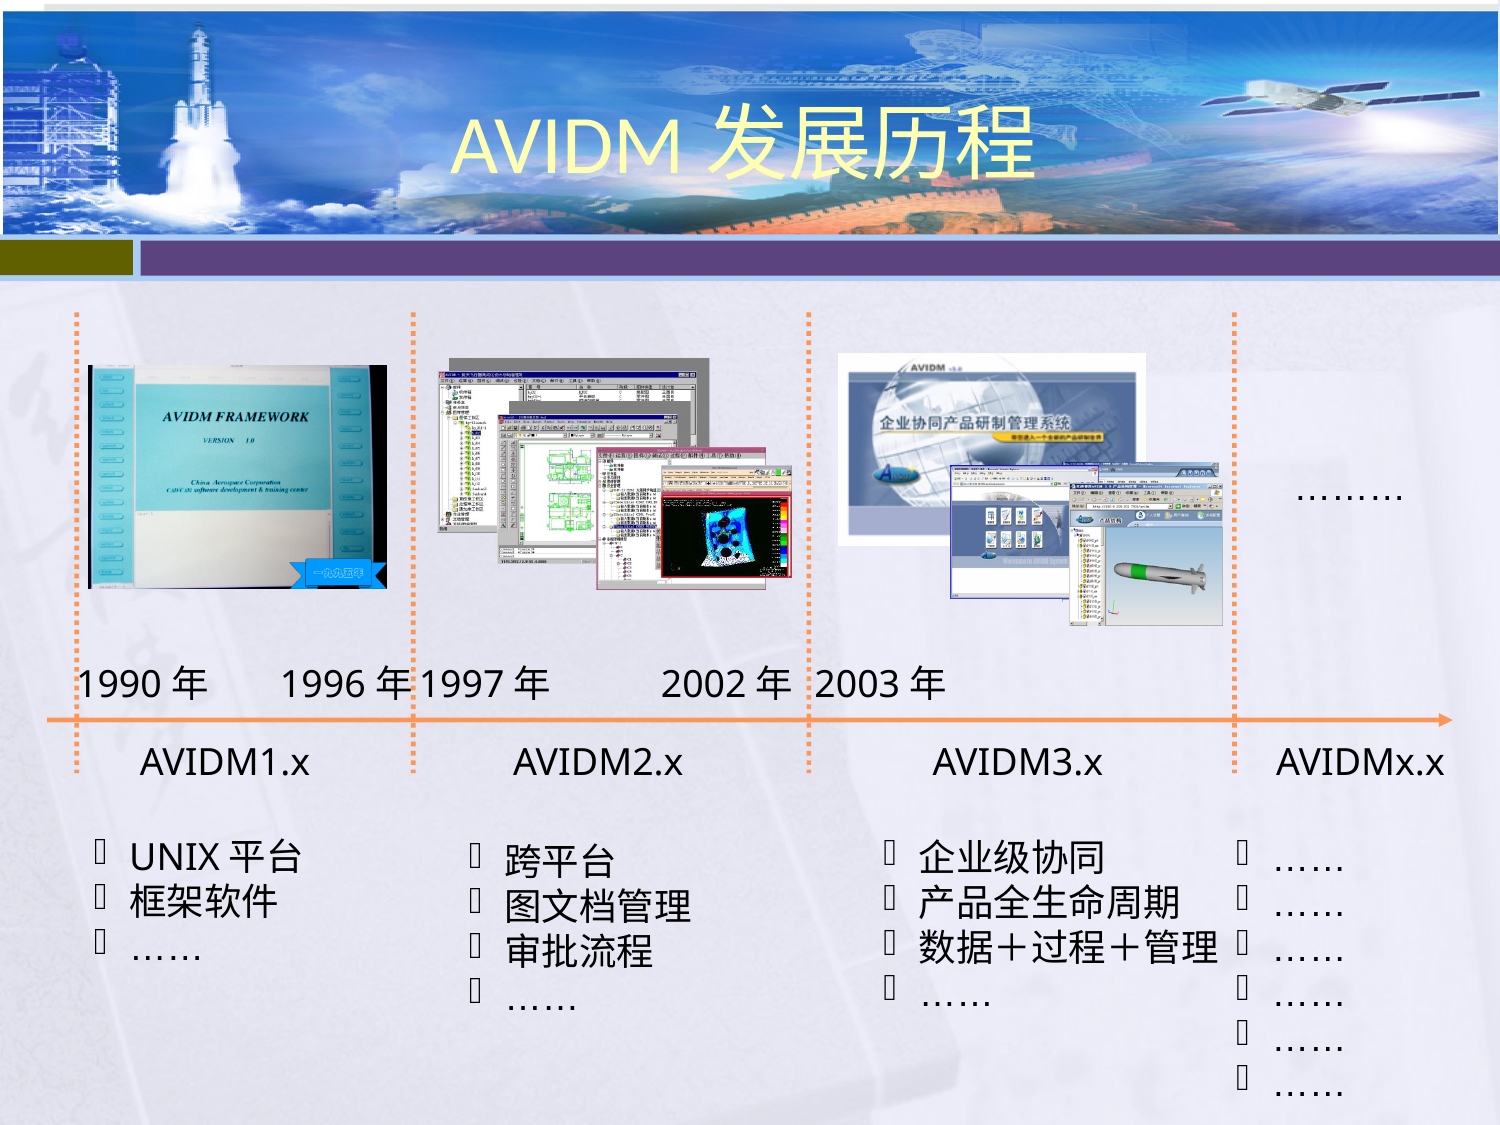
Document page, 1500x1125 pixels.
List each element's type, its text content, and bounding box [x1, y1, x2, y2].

text_box 1996年 [277, 652, 415, 714]
picture [87, 365, 387, 590]
text_box [1235, 713, 1453, 727]
title AVIDM发展历程 [0, 46, 1489, 234]
text_box …… …… …… …… …… …… [1233, 826, 1350, 1112]
list [75, 721, 1388, 1038]
text_box 1990年 [73, 652, 212, 714]
text_box 2002年 [657, 652, 797, 714]
text_box 跨平台 图文档管理 审批流程 …… [465, 829, 695, 1026]
list [75, 239, 1388, 719]
picture [0, 0, 1498, 234]
picture [1068, 483, 1224, 626]
text_box UNIX平台 框架软件 …… [90, 825, 307, 976]
text_box AVIDM1.x [136, 730, 314, 791]
text_box 1997年 [415, 652, 555, 714]
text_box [837, 353, 1220, 603]
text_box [436, 370, 792, 591]
text_box 企业级协同 产品全生命周期 数据＋过程＋管理 …… [880, 826, 1222, 1022]
text_box 2003年 [811, 652, 950, 714]
text_box AVIDM3.x [929, 730, 1107, 791]
text_box AVIDMx.x [1272, 730, 1448, 791]
text_box ……… [1290, 455, 1409, 516]
text_box AVIDM2.x [510, 730, 687, 791]
